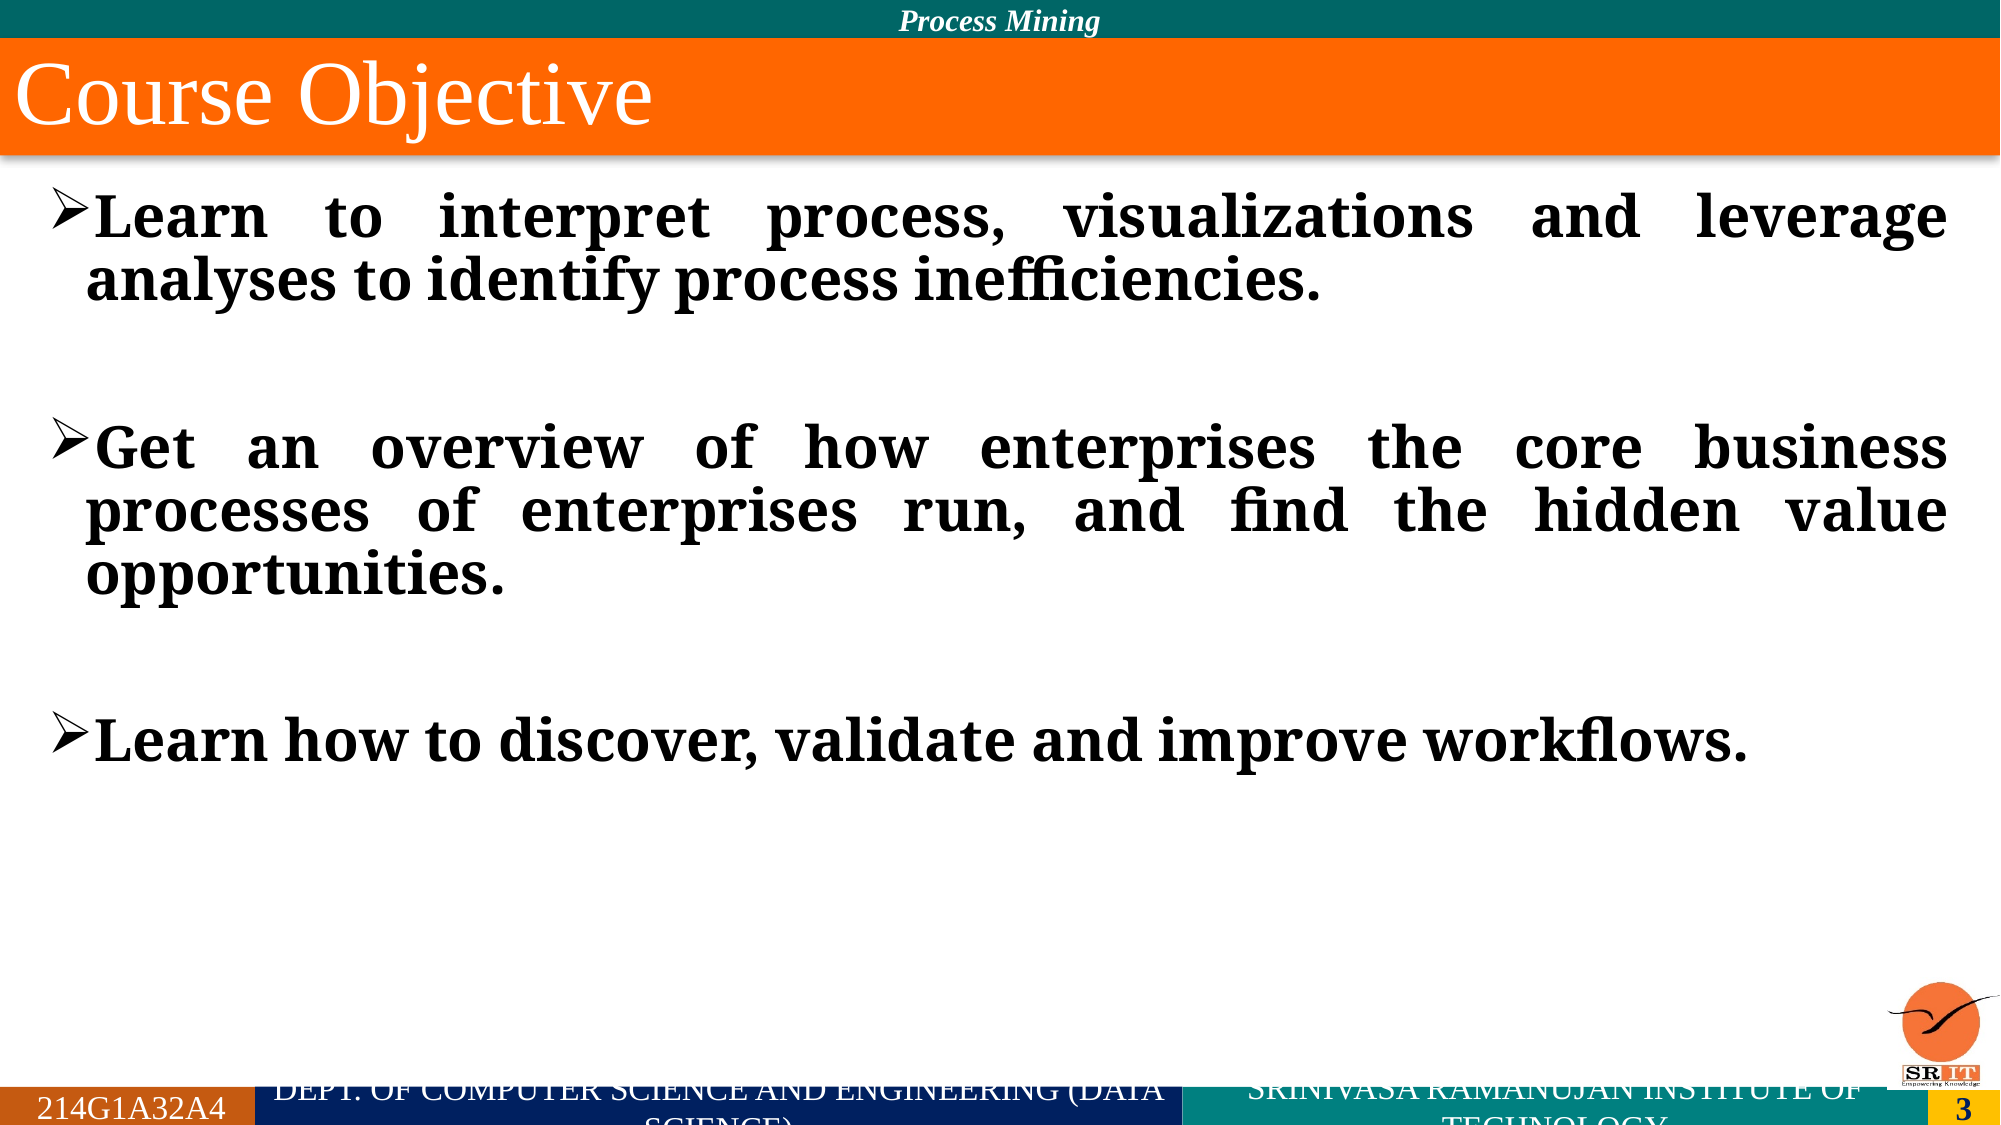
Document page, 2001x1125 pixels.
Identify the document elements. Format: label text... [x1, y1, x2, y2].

list Learn to interpret process, visualizations and leverage analyses to identify process inefficiencies. Get an overview of how enterprises the core business processes of enterprises run, and find the hidden value opportunities. Learn how to discover, validate and improve workflows. [32, 179, 1965, 1065]
title Course Objective [0, 38, 2000, 156]
picture [1887, 977, 2000, 1090]
